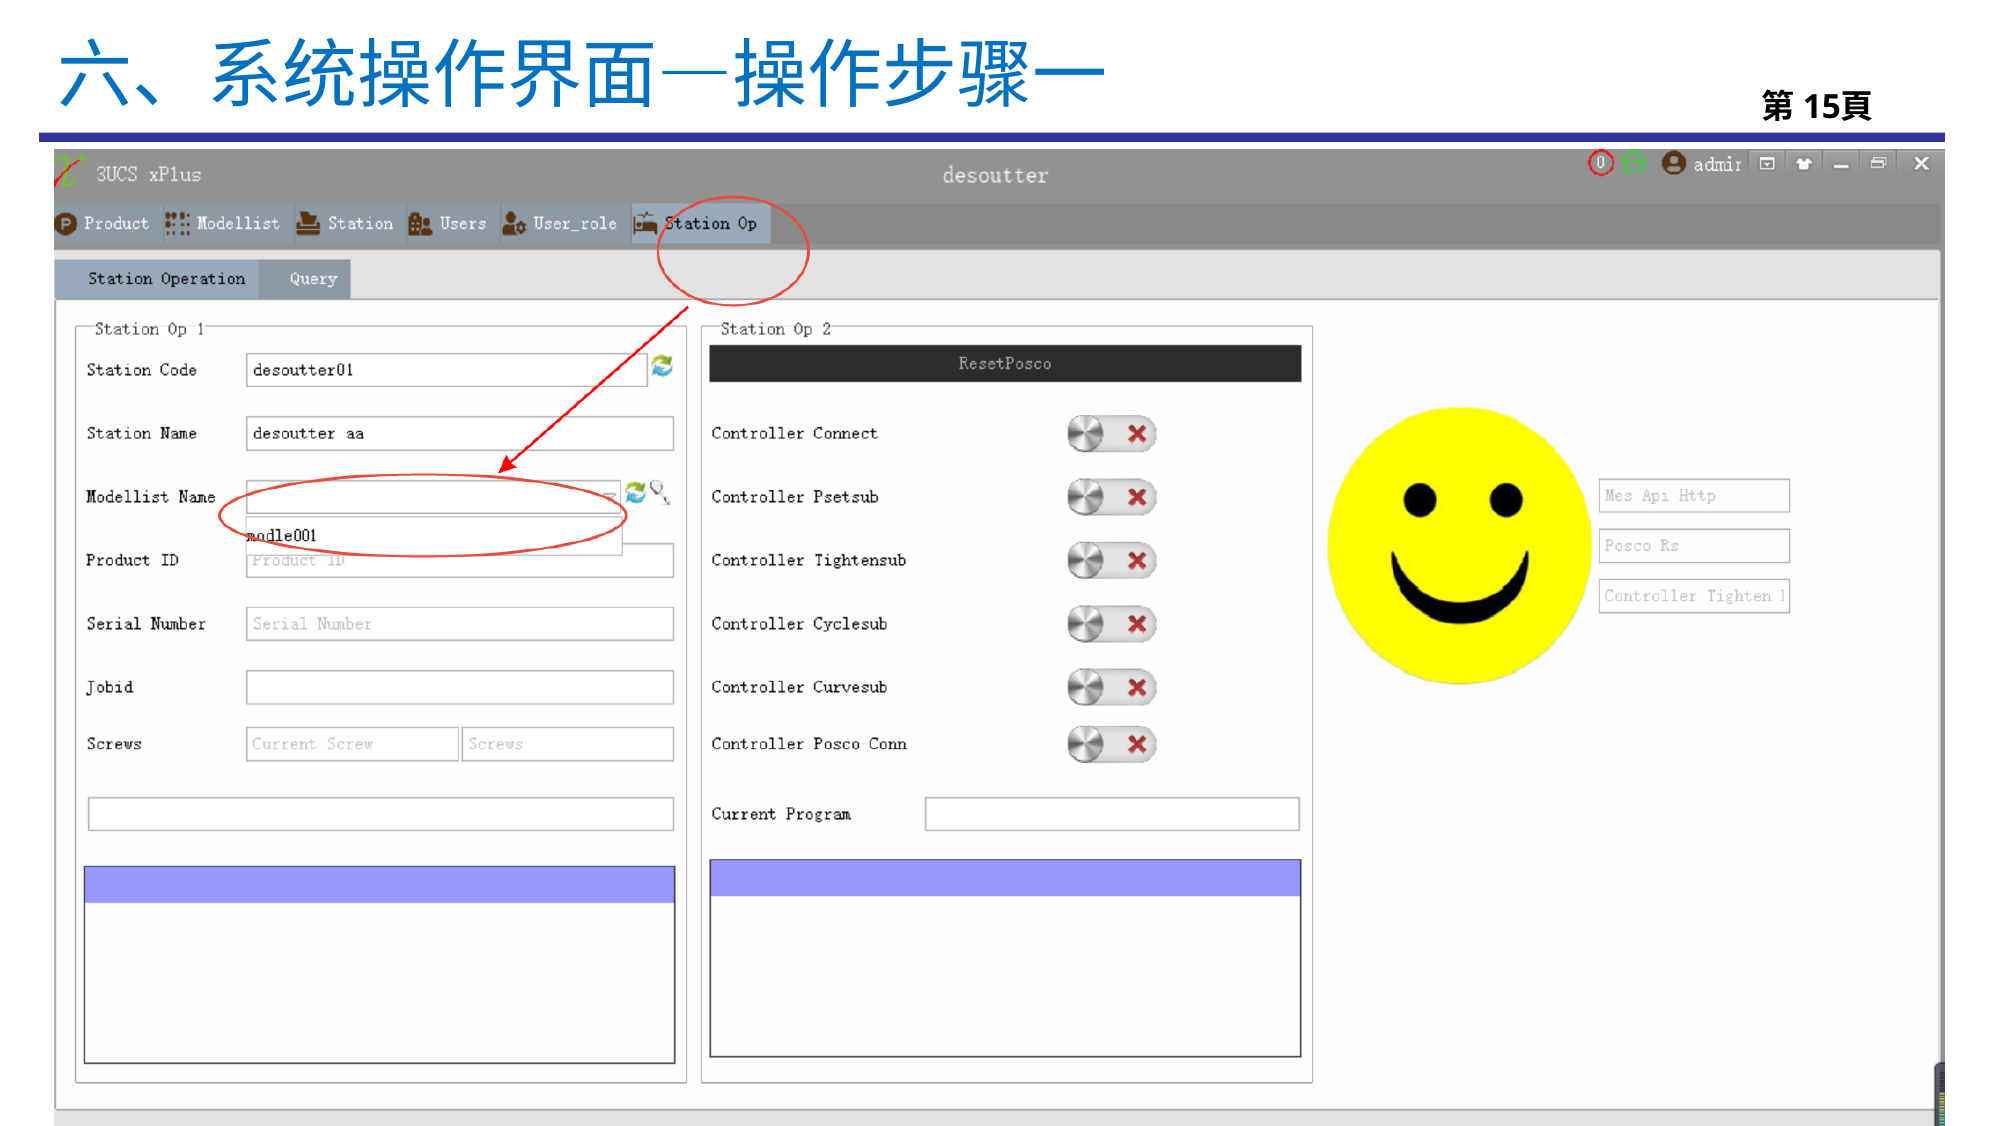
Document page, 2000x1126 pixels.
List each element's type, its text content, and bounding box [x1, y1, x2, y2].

text_box 第頁 [1712, 77, 1890, 138]
text_box 六、系统操作界面—操作步骤一 [42, 19, 1217, 124]
picture [54, 149, 1946, 1126]
